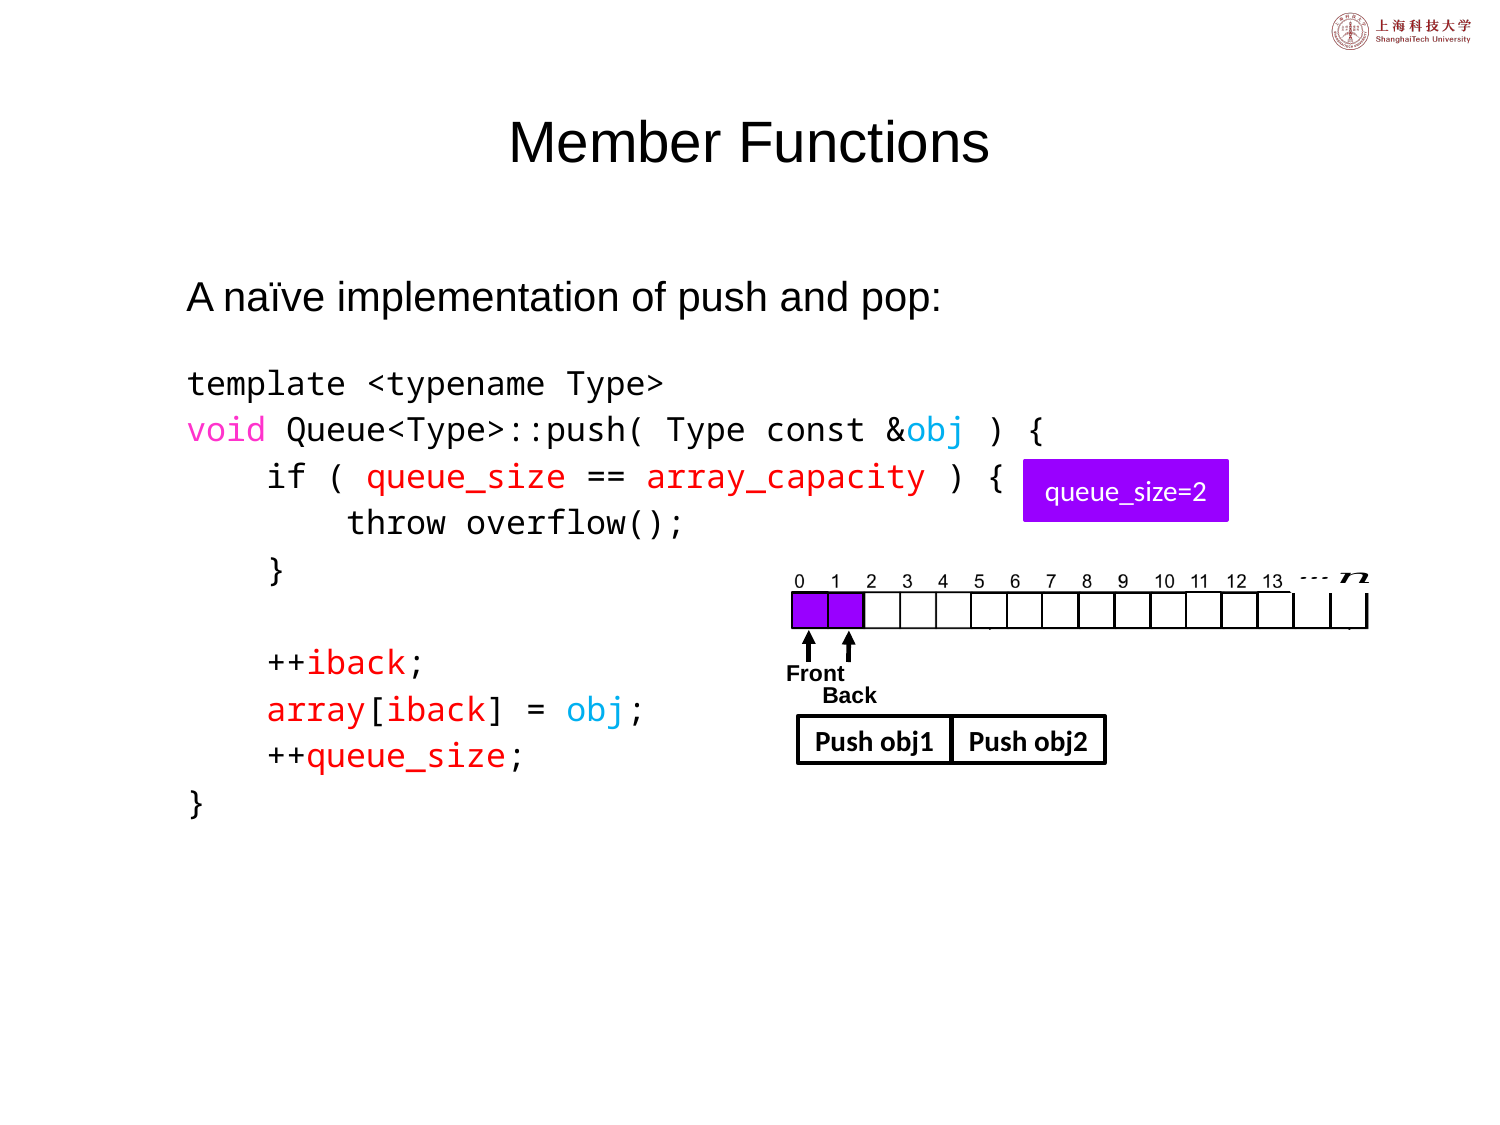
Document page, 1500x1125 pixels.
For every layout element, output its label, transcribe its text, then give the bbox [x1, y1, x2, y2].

list A naïve implementation of push and pop: template <typename Type> void Queue<Type>::push( Type const &obj ) { if ( queue_size == array_capacity ) { throw overflow(); } ++iback; array[iback] = obj; ++queue_size; } [170, 262, 1426, 1006]
title Member Functions [74, 44, 1426, 233]
text_box queue_size=2 [1023, 459, 1229, 522]
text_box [746, 538, 1394, 715]
text_box Push obj1 [796, 724, 950, 765]
picture [1327, 0, 1478, 109]
text_box Push obj2 [950, 724, 1107, 765]
